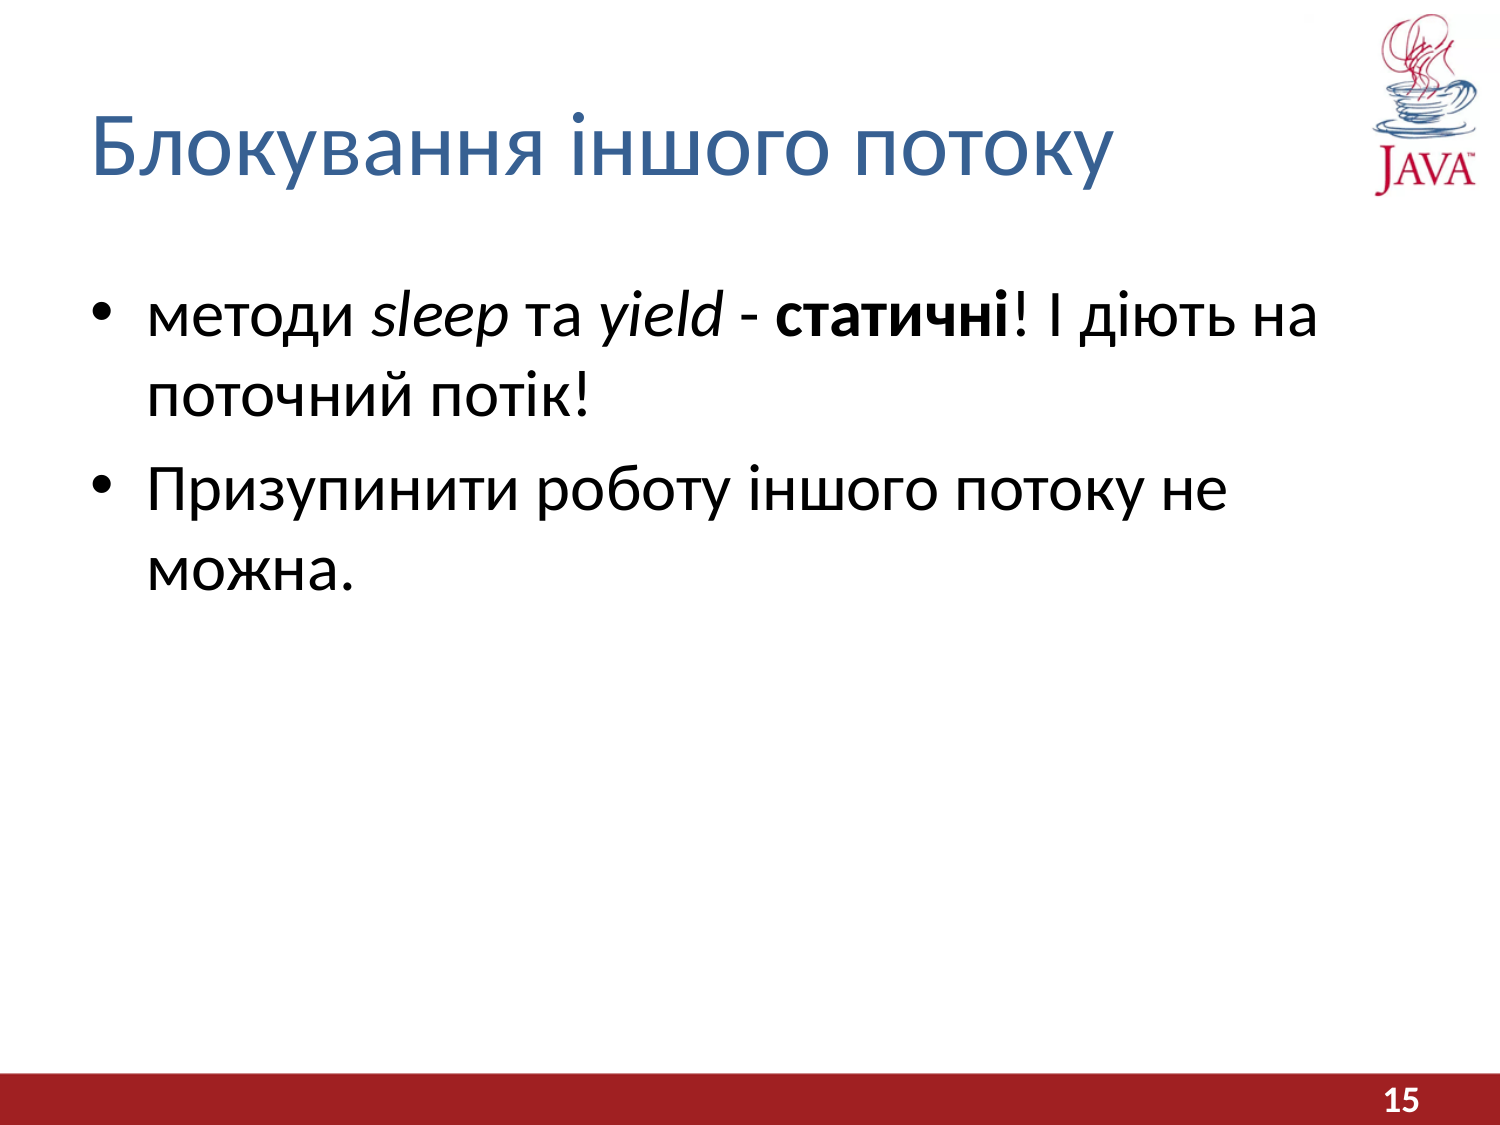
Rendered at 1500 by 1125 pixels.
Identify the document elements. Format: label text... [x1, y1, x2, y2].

title Блокування іншого потоку [75, 45, 1425, 233]
picture [0, 0, 1500, 1125]
list методи sleep та yield - статичні! І діють на поточний потік! Призупинити роботу іншого потоку не можна. [75, 262, 1425, 1005]
